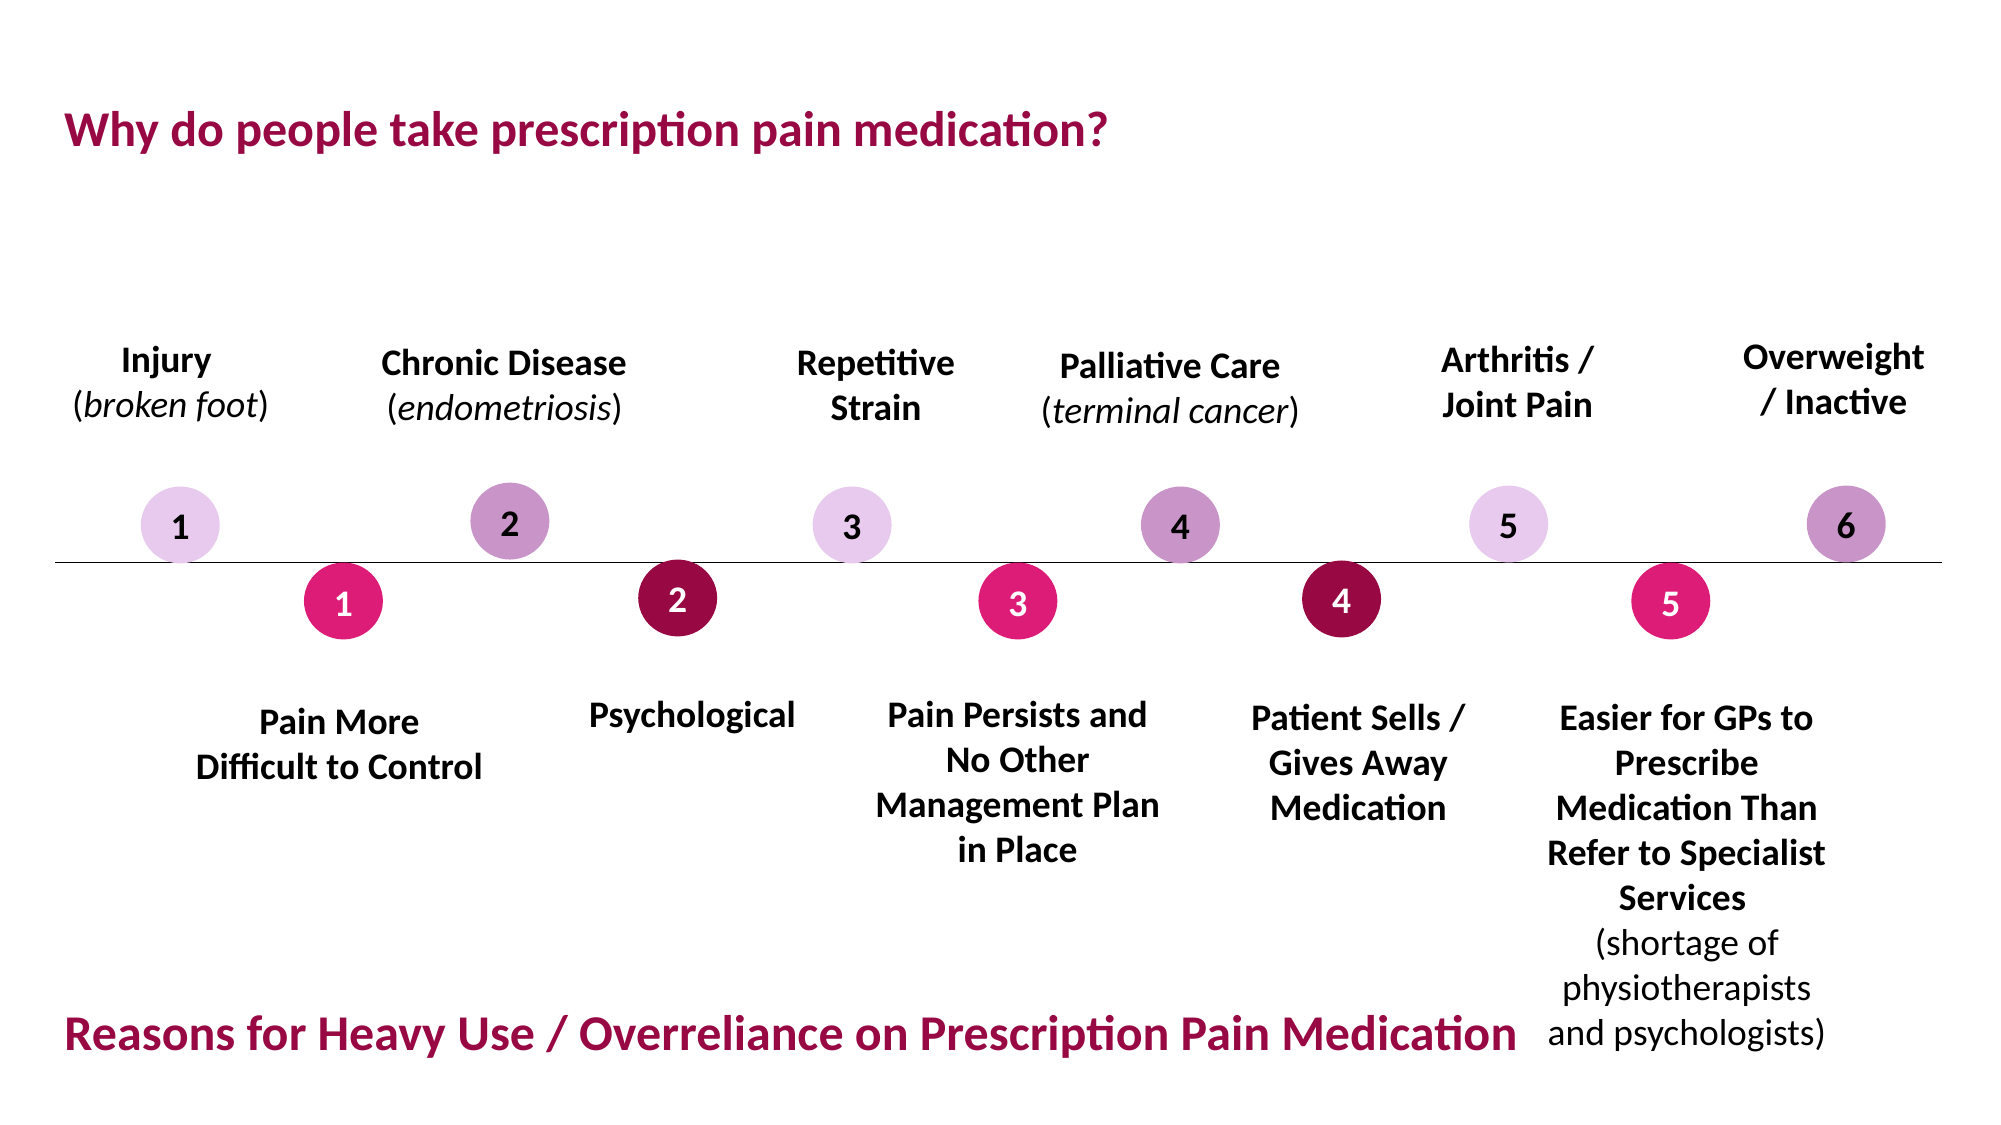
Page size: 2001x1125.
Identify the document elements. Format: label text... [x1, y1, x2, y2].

text_box 1 [302, 563, 384, 641]
text_box Overweight / Inactive [1726, 324, 1942, 430]
text_box Pain More Difficult to Control [180, 689, 499, 795]
text_box 5 [1468, 484, 1550, 562]
text_box Psychological [533, 682, 852, 743]
text_box Patient Sells / Gives Away Medication [1199, 685, 1518, 836]
text_box 6 [1805, 484, 1887, 562]
text_box Palliative Care (terminal cancer) [1022, 333, 1318, 438]
text_box Arthritis / Joint Pain [1392, 327, 1643, 433]
text_box Repetitive Strain [773, 330, 979, 436]
text_box 2 [469, 481, 551, 561]
text_box Easier for GPs to Prescribe Medication Than Refer to Specialist Services (shortage of physiotherapists and psychologists) [1527, 685, 1847, 1061]
text_box Reasons for Heavy Use / Overreliance on Prescription Pain Medication [49, 993, 1594, 1069]
text_box 4 [1139, 485, 1221, 562]
text_box Chronic Disease (endometriosis) [352, 330, 657, 436]
text_box Injury (broken foot) [11, 327, 330, 433]
text_box Pain Persists and No Other Management Plan in Place [858, 682, 1178, 877]
text_box 5 [1630, 563, 1712, 641]
text_box 1 [139, 485, 221, 562]
text_box 2 [661, 558, 695, 562]
text_box 3 [977, 563, 1059, 641]
text_box 3 [811, 485, 893, 562]
text_box 2 [637, 563, 719, 638]
text_box 4 [1301, 563, 1383, 639]
text_box Why do people take prescription pain medication? [49, 88, 1234, 164]
